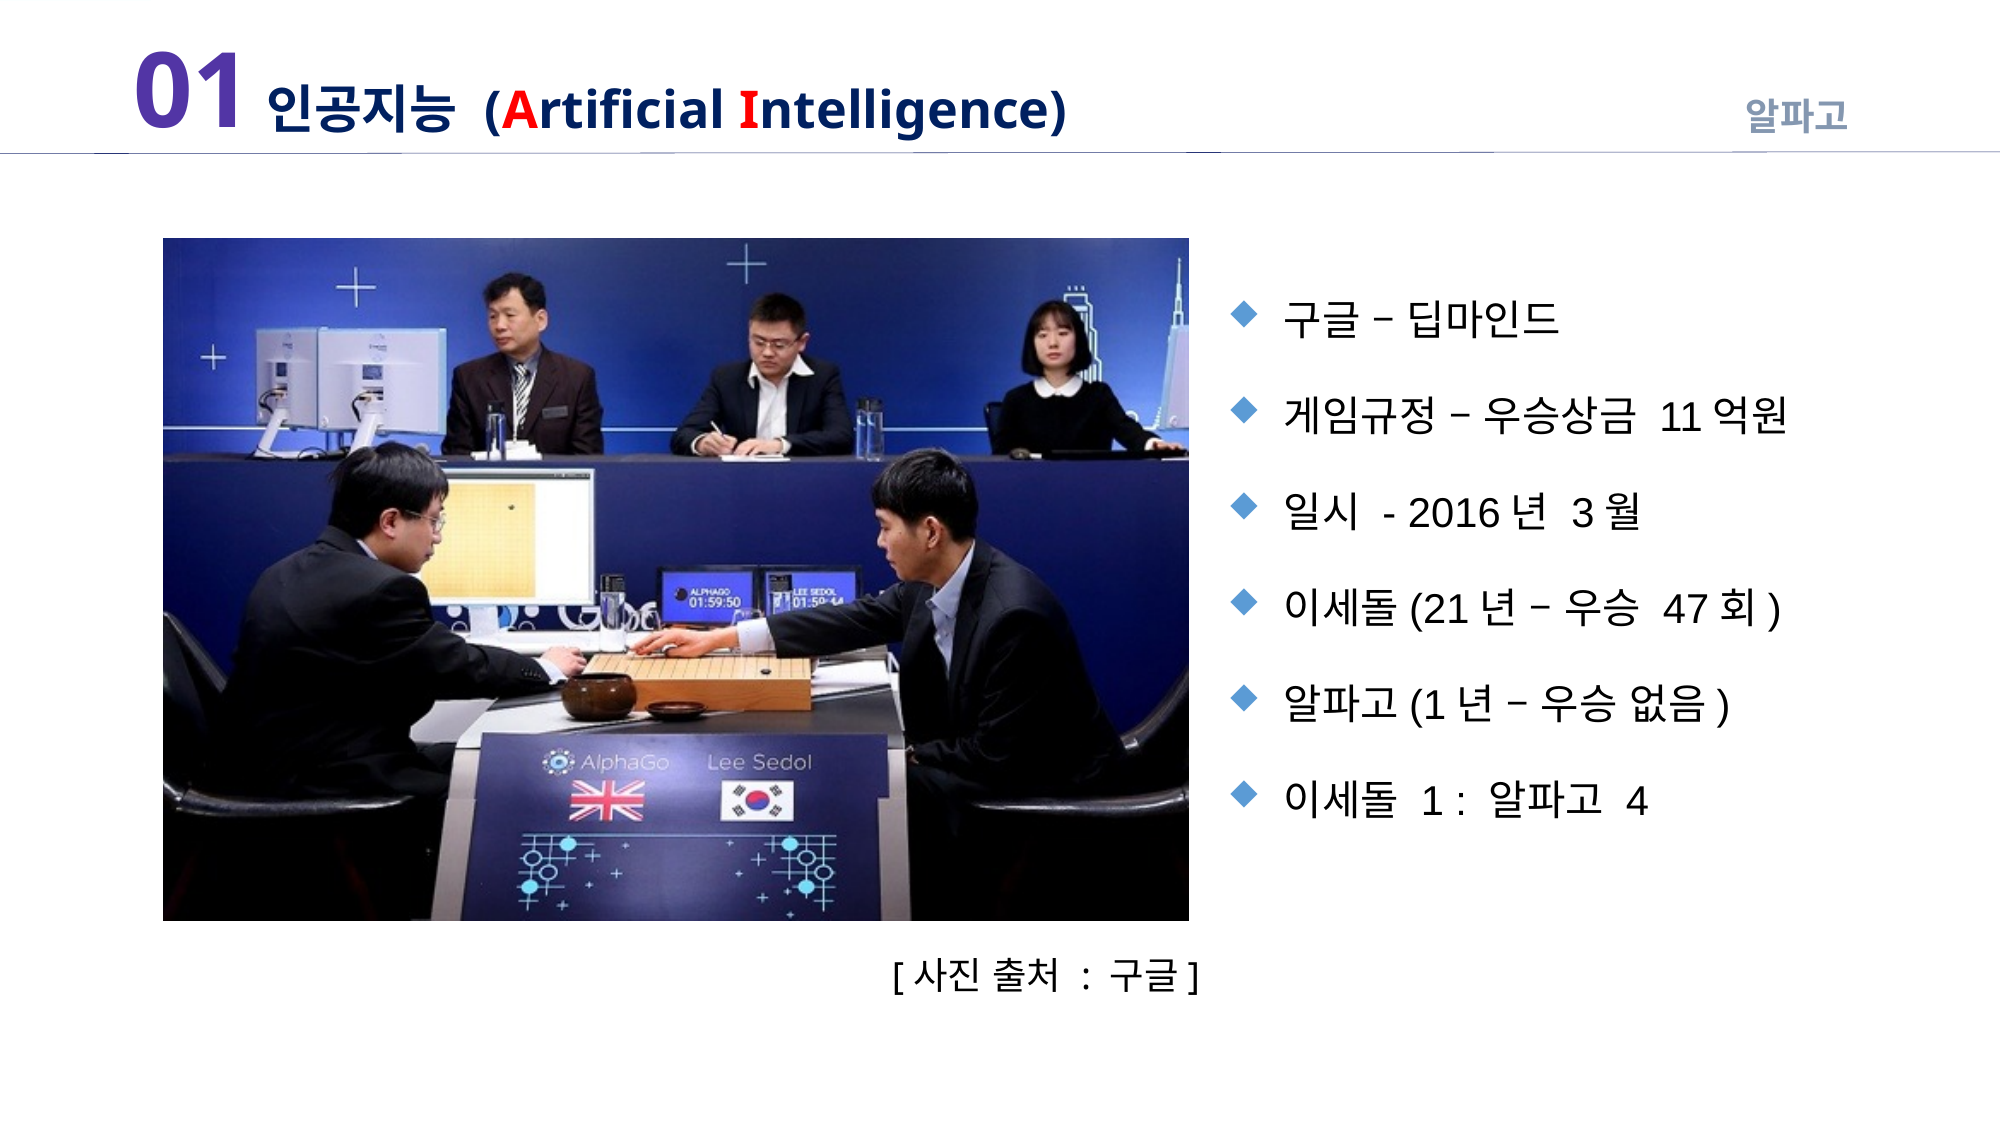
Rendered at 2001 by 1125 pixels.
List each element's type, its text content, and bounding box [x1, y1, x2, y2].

text_box 구글 – 딥마인드 게임규정 – 우승상금 11억원 일시 - 2016년 3월 이세돌(21년 – 우승 47회) 알파고(1년 – 우승 없음) 이세돌 1 : 알파고 4 [1212, 261, 1847, 899]
text_box [사진 출처 : 구글] [877, 944, 1215, 1005]
text_box 01 [103, 16, 268, 153]
text_box 알파고 [1395, 85, 1864, 145]
text_box 인공지능 (Artificial Intelligence) [251, 68, 1163, 147]
picture [163, 238, 1189, 921]
